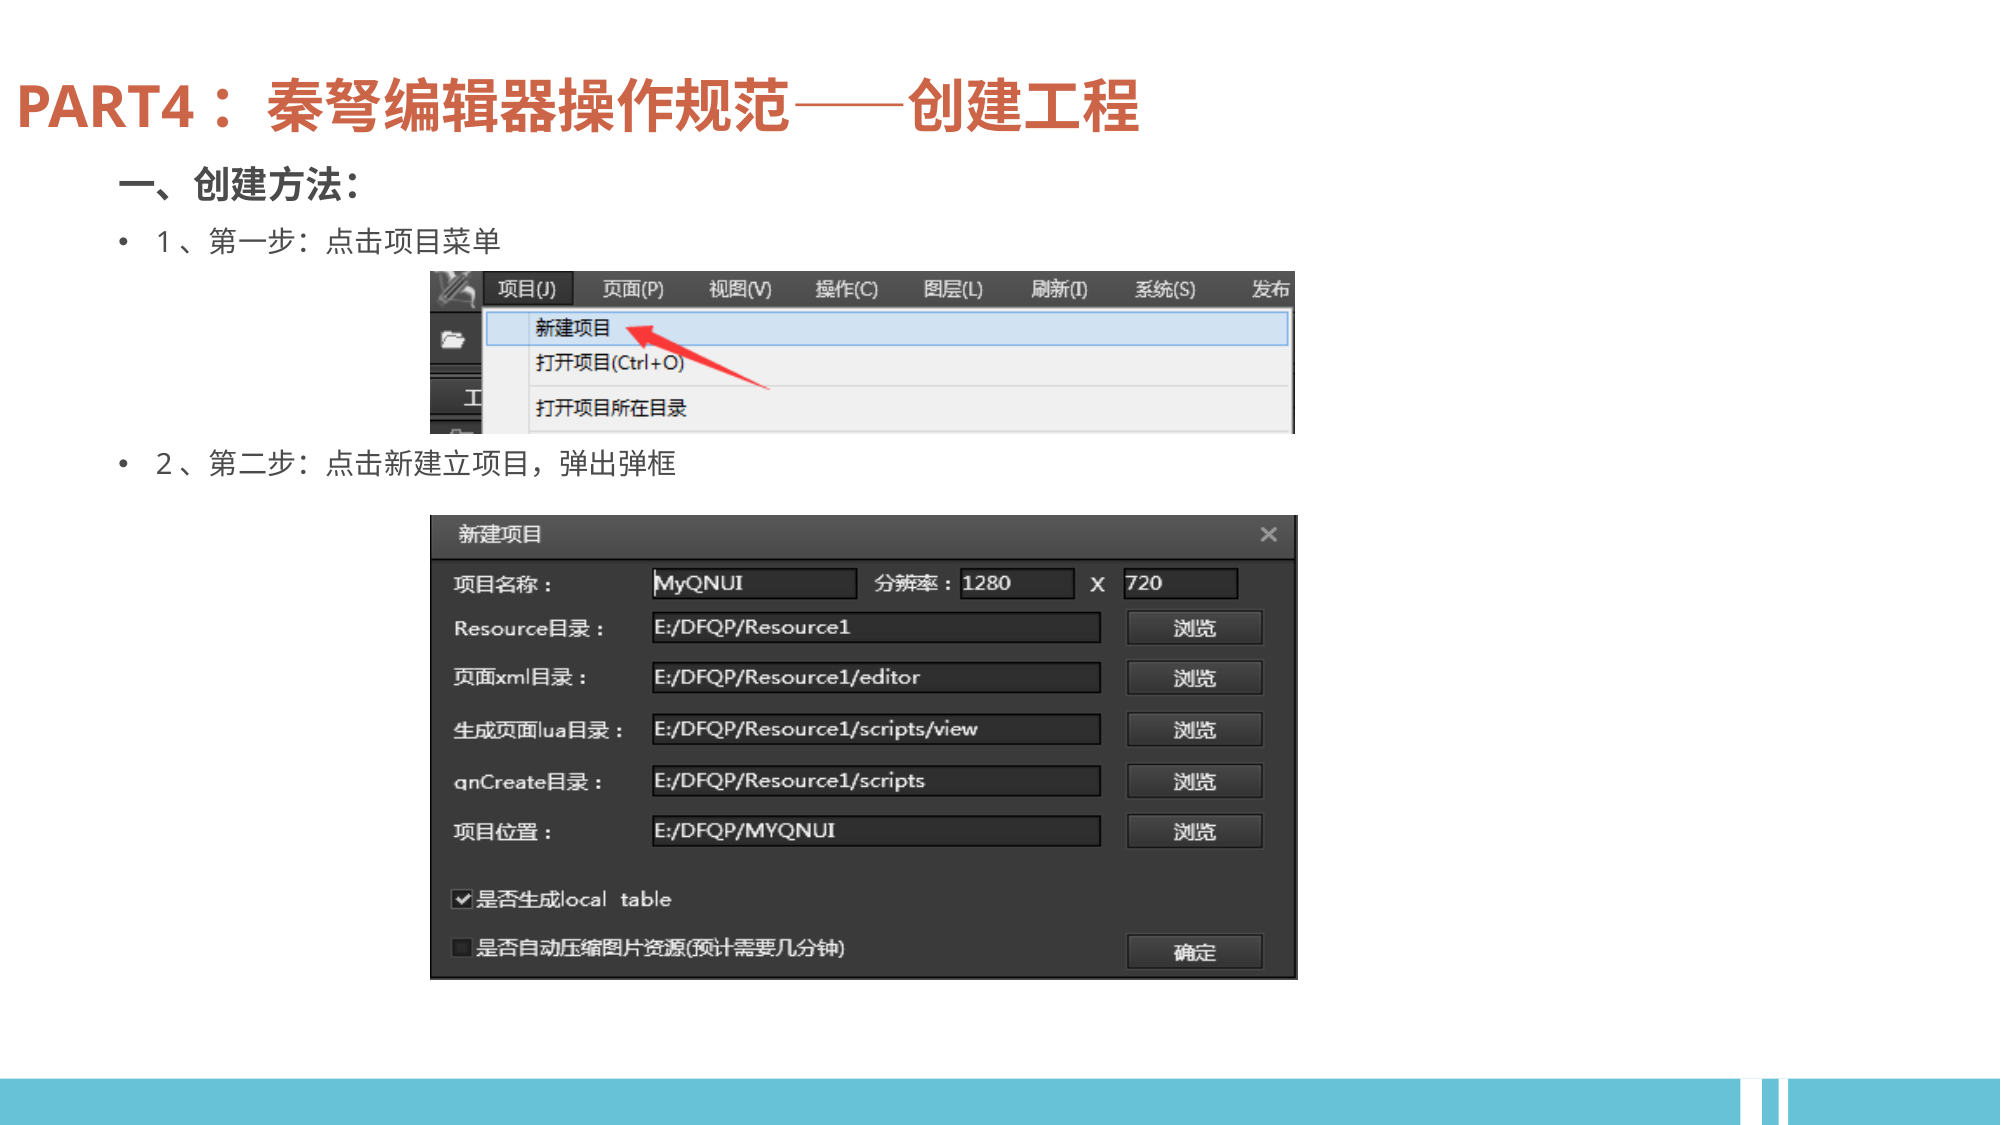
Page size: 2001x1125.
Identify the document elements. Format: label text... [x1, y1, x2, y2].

title PART4：秦弩编辑器操作规范——创建工程 [0, 0, 1725, 218]
picture [430, 515, 1298, 980]
picture [430, 271, 1295, 434]
list 一、创建方法： 1、第一步：点击项目菜单 2、第二步：点击新建立项目，弹出弹框 [103, 158, 1829, 873]
